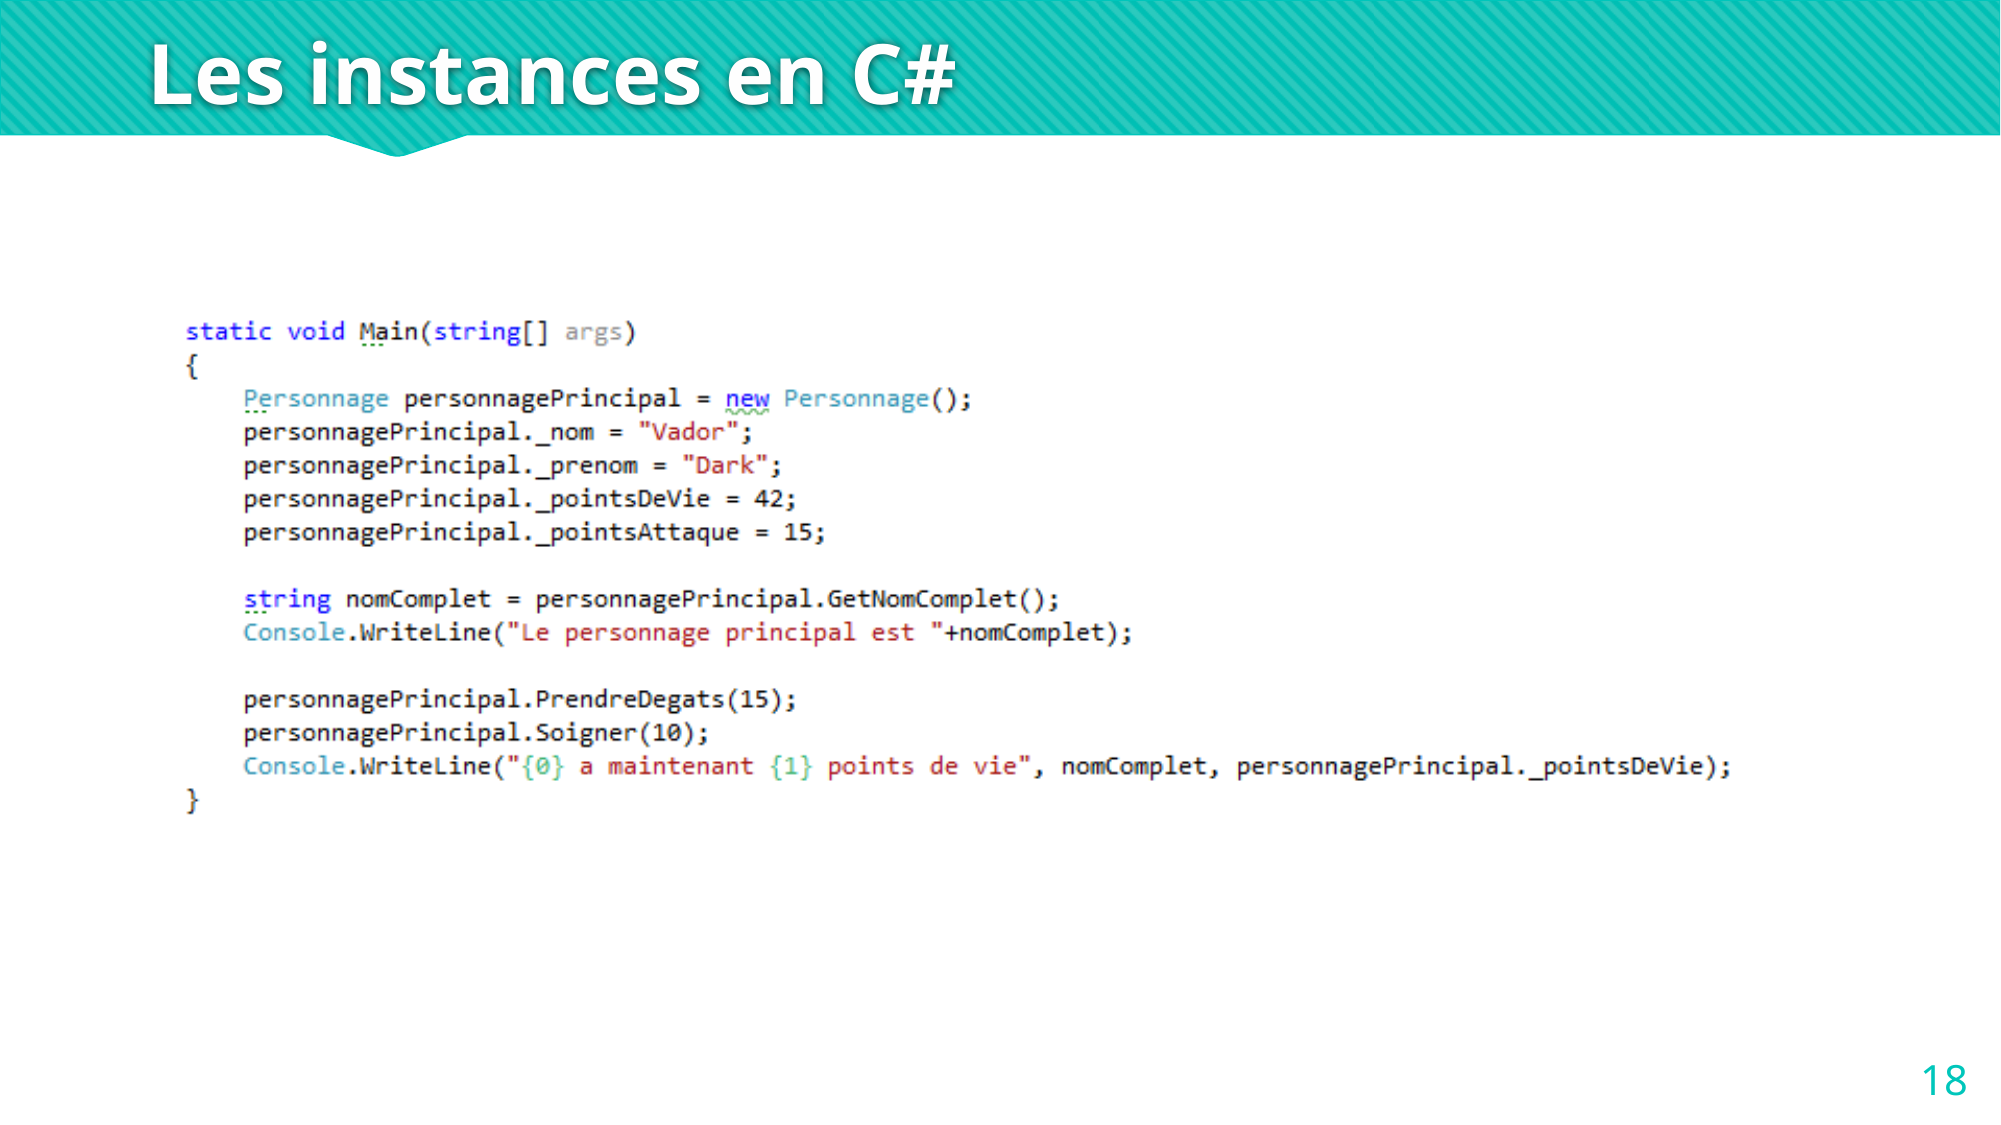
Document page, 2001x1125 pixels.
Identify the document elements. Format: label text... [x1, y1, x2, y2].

slide_number 18 [1809, 1031, 1984, 1113]
picture [175, 313, 1744, 829]
title Les instances en C# [132, 0, 1868, 130]
